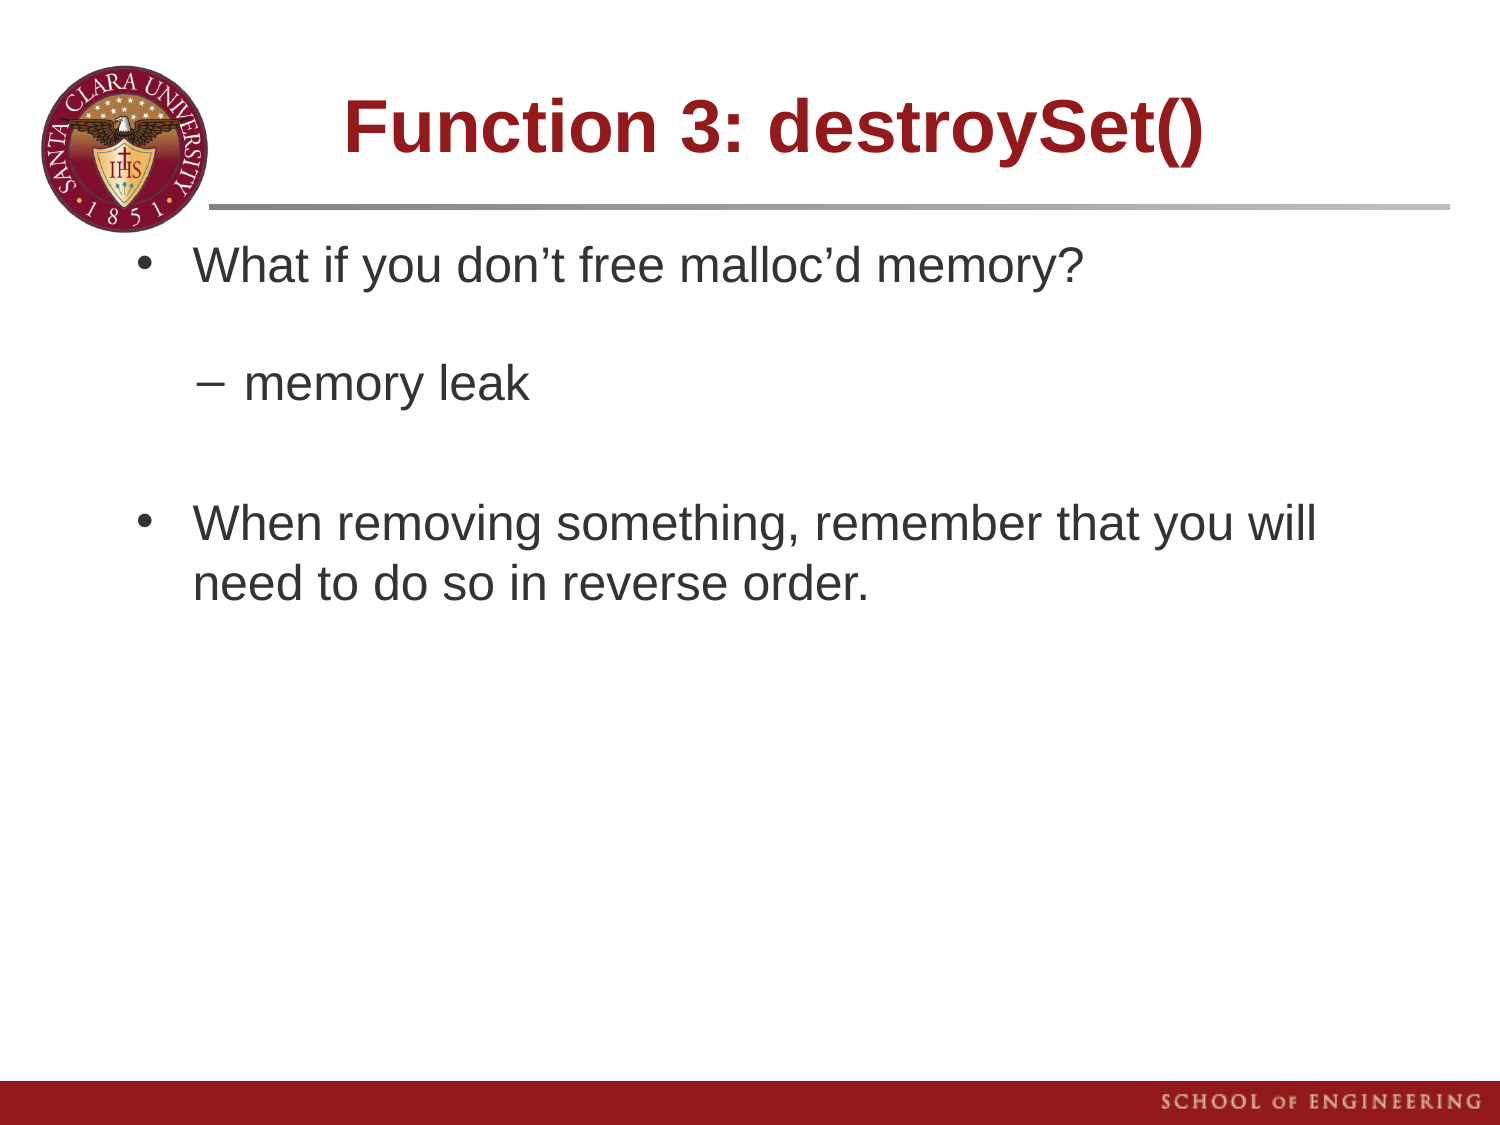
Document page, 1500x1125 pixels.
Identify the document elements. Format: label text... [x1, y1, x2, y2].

text_box Function 3: destroySet() [99, 42, 1450, 203]
picture [1149, 1091, 1489, 1115]
list What if you don’t free malloc’d memory? memory leak When removing something, remember that you will need to do so in reverse order. [75, 224, 1425, 1075]
picture [37, 63, 209, 235]
